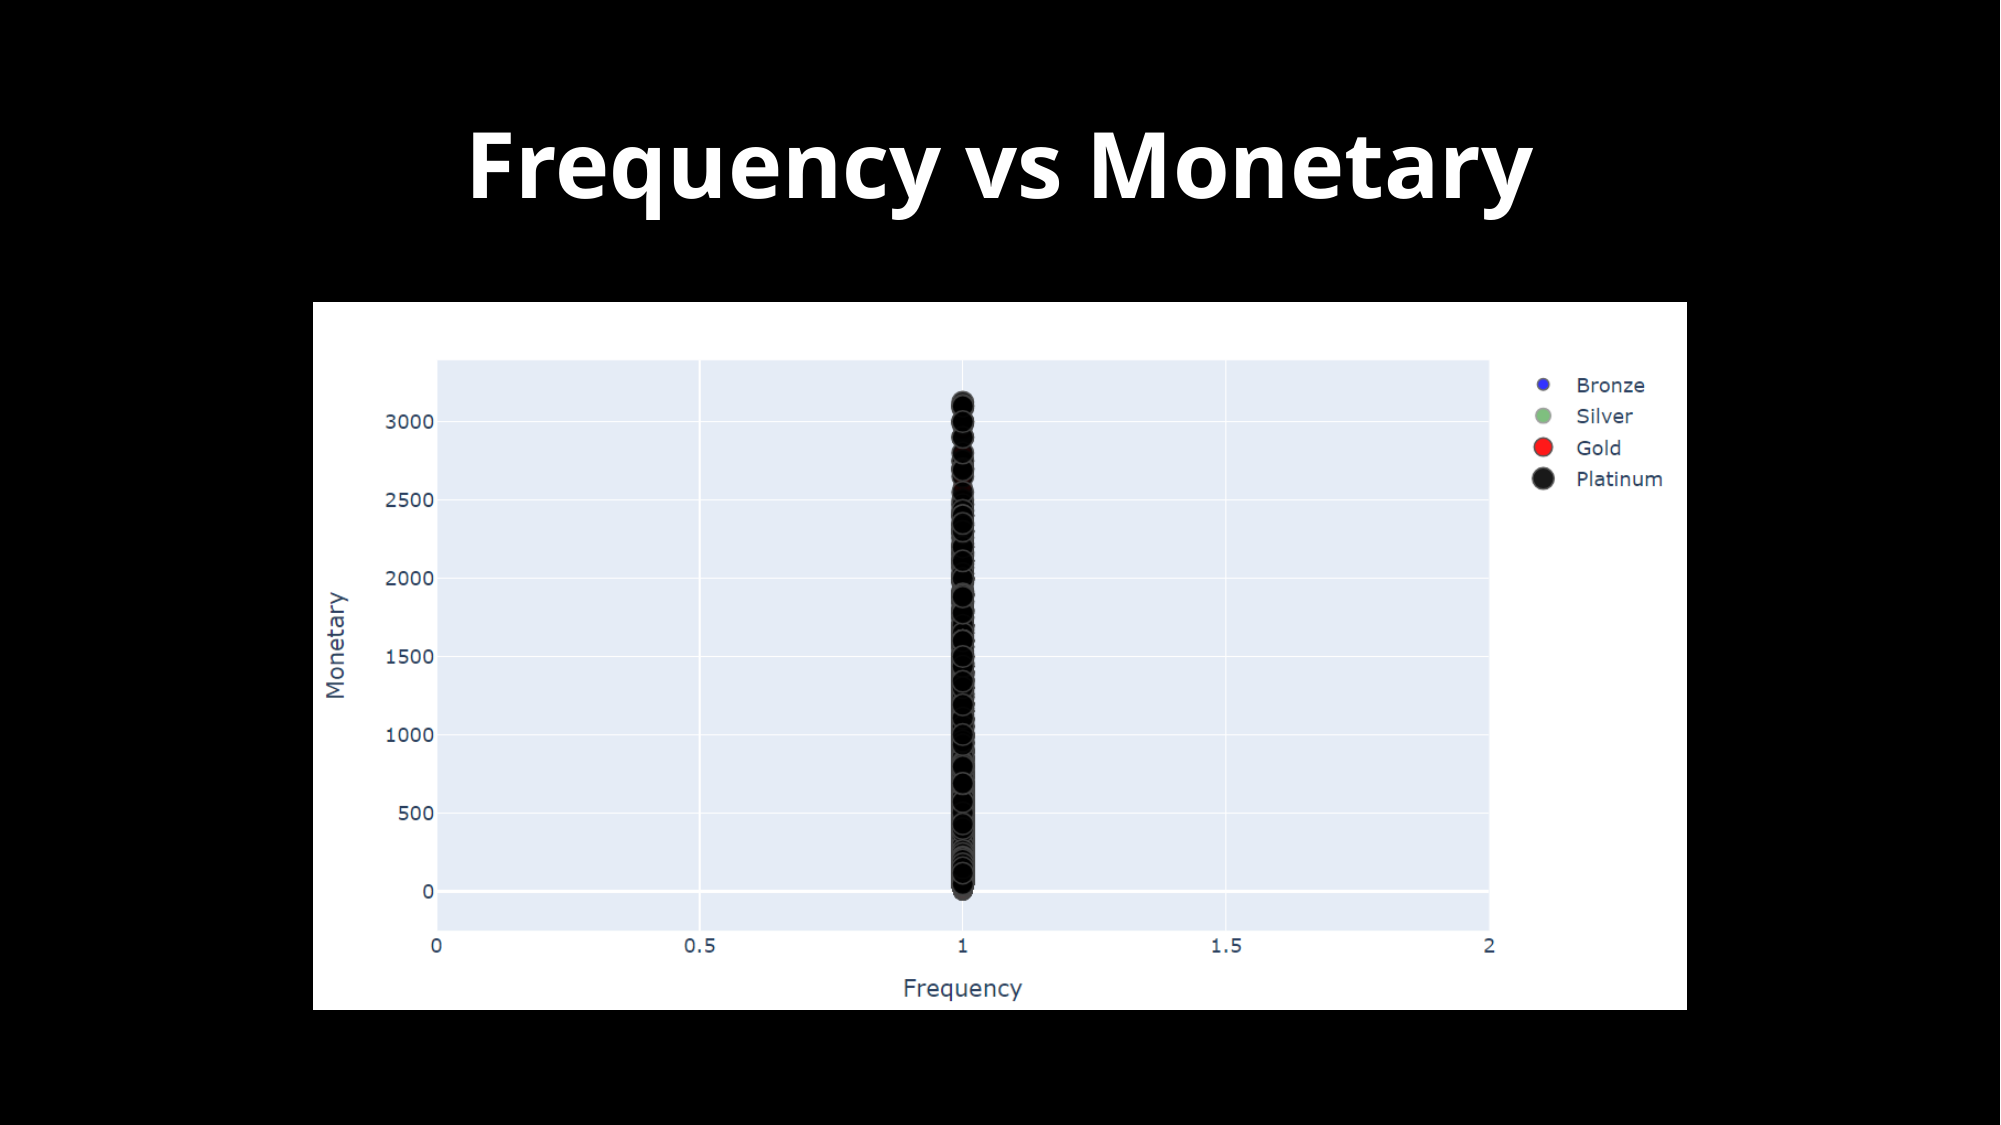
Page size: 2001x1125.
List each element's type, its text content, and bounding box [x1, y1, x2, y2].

picture [313, 302, 1687, 1010]
title Frequency vs Monetary [137, 59, 1863, 278]
